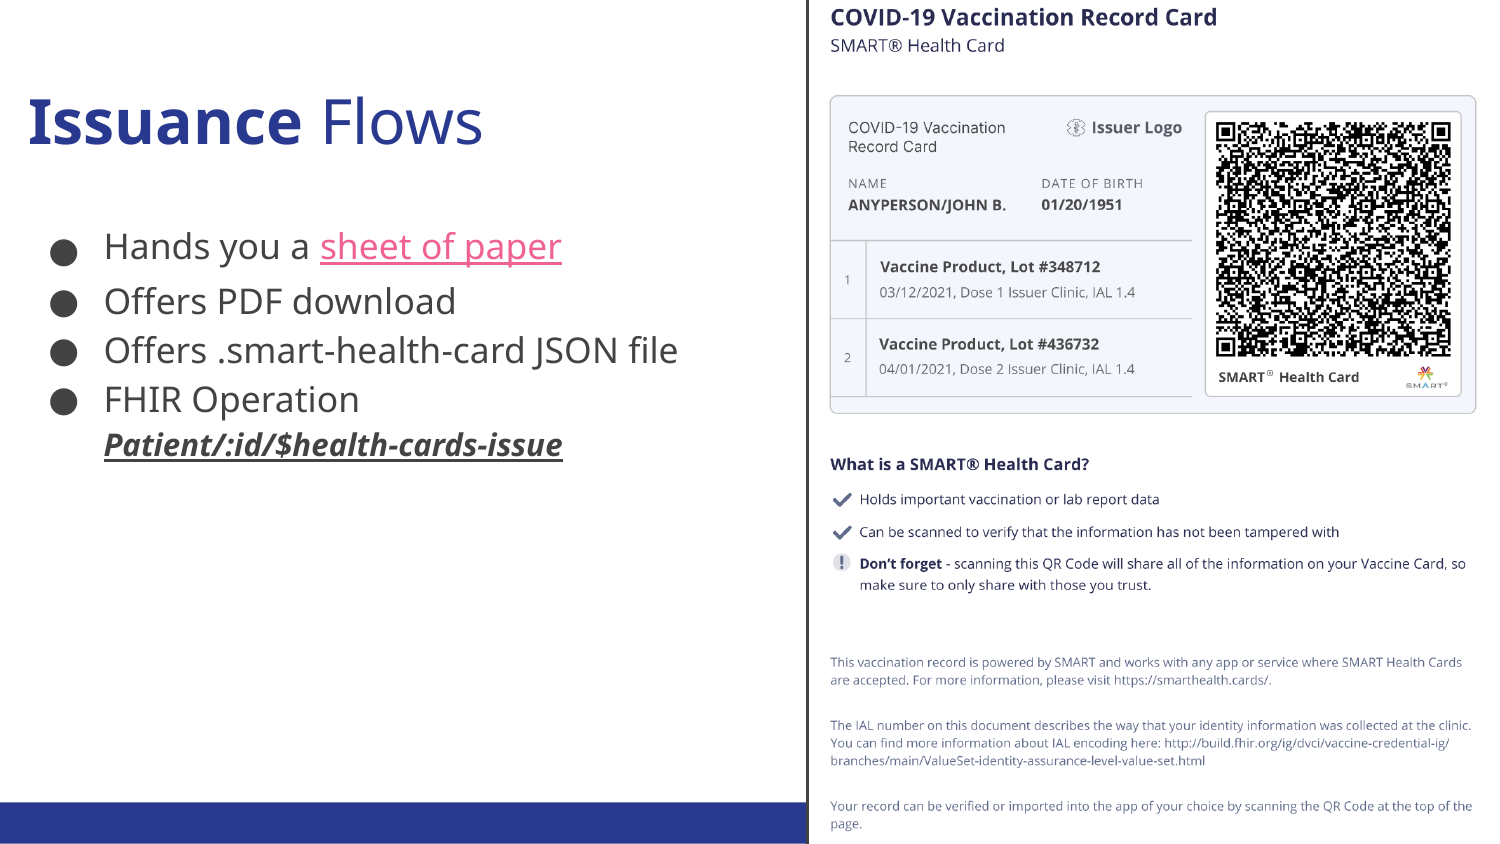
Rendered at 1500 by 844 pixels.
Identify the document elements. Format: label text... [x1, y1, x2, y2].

picture [809, 0, 1500, 844]
list Hands you a sheet of paper Offers PDF download Offers .smart-health-card JSON file FHIR Operation Patient/:id/$health-cards-issue [13, 201, 804, 750]
title Issuance Flows [13, 67, 804, 167]
